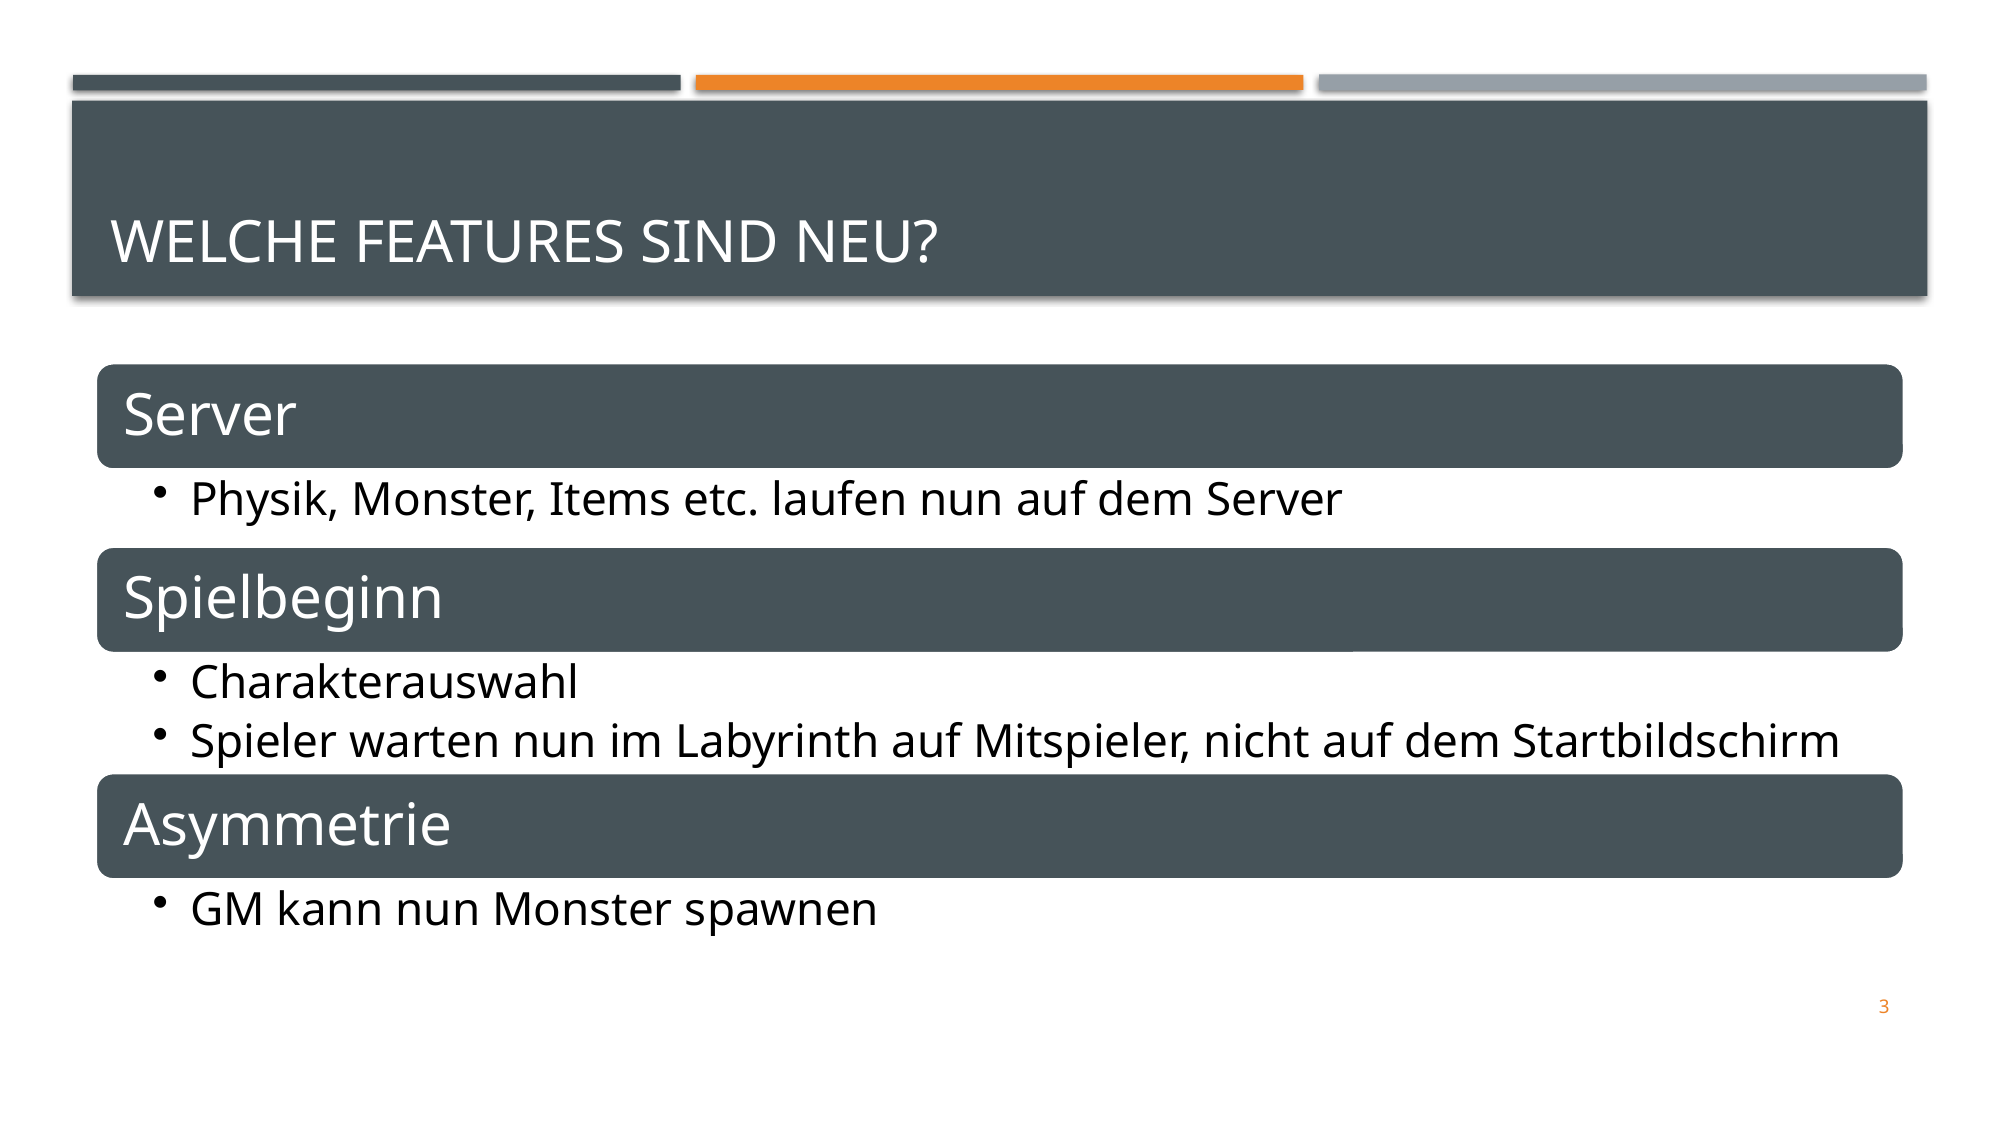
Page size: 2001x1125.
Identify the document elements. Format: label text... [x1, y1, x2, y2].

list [94, 357, 1906, 962]
title Welche features sind neu? [95, 115, 1905, 282]
slide_number 3 [1732, 977, 1905, 1037]
